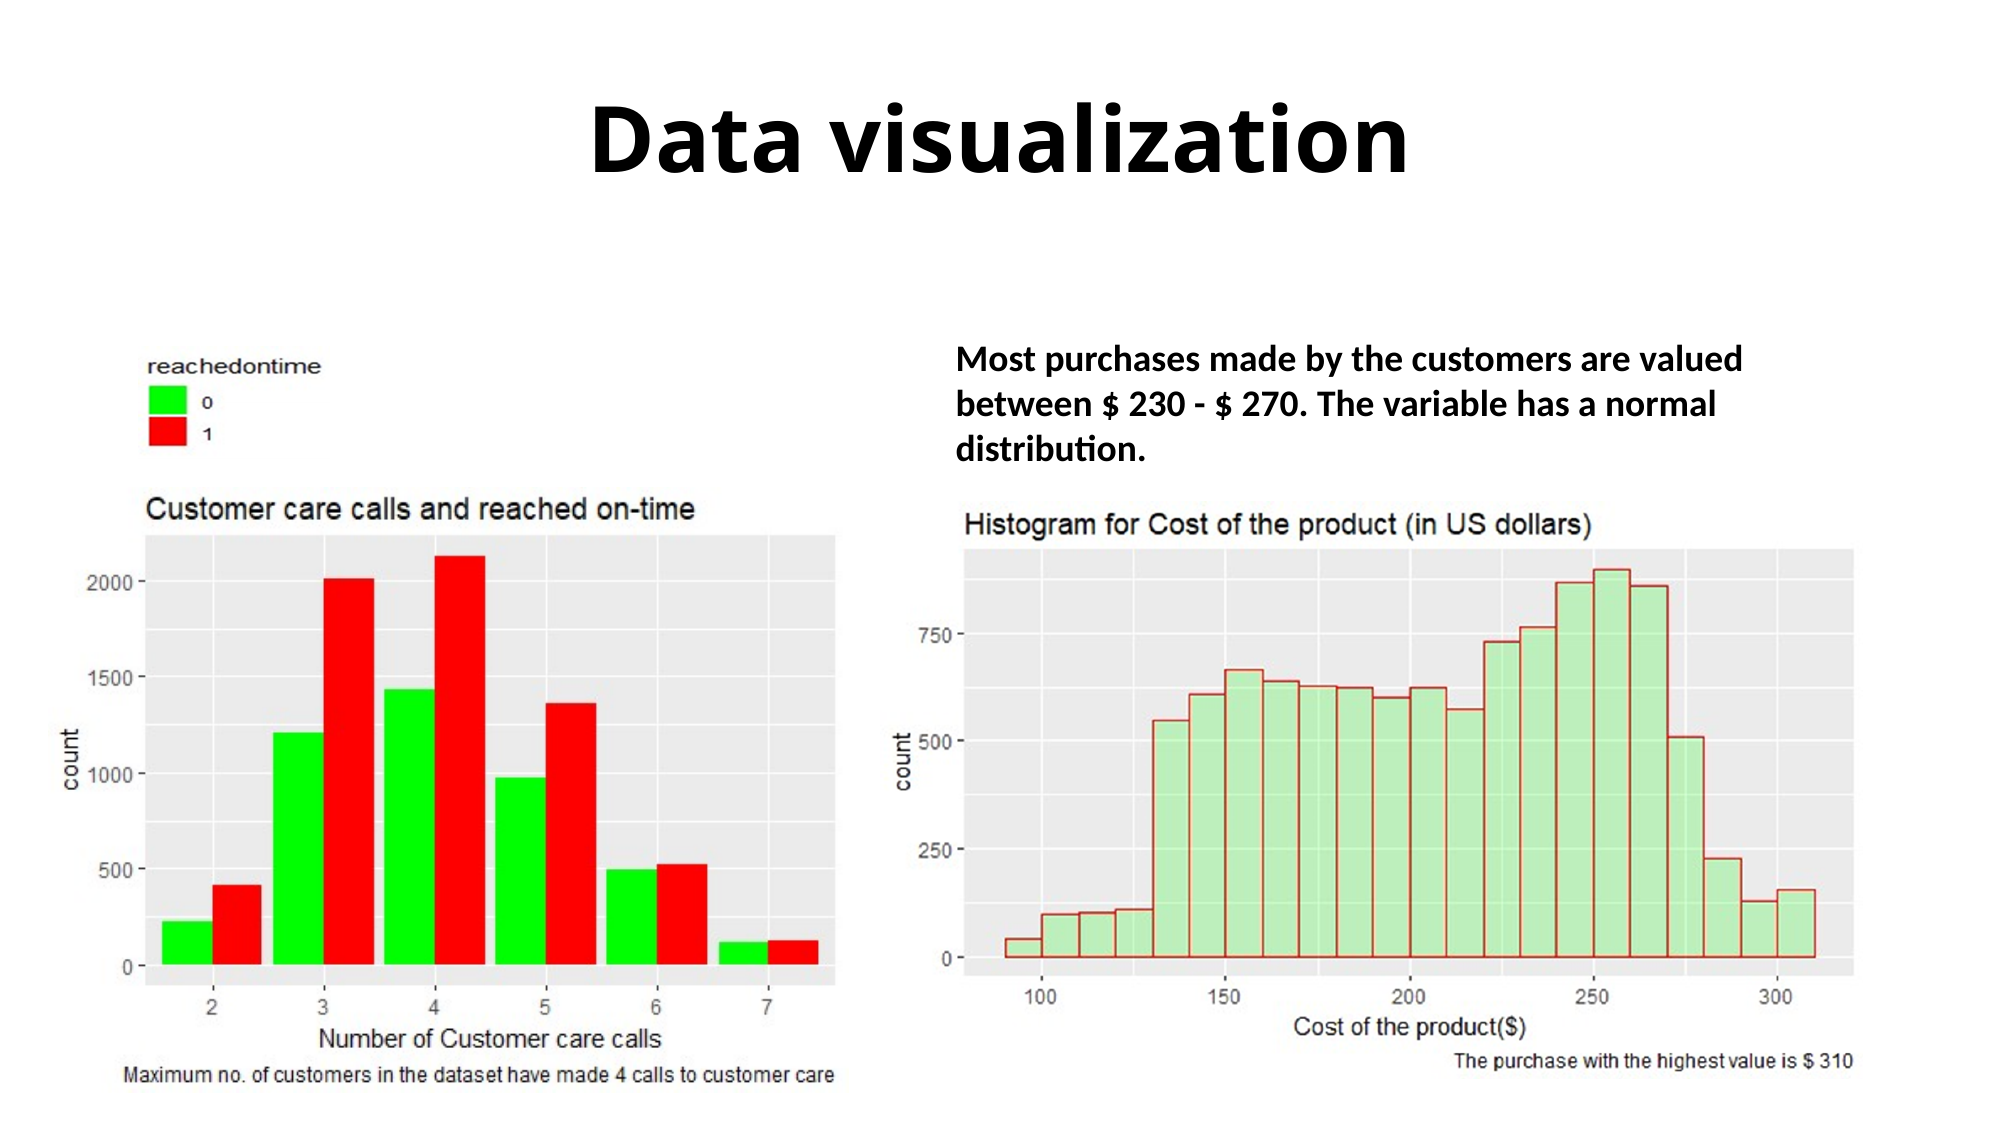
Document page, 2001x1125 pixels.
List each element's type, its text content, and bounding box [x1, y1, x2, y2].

text_box Most purchases made by the customers are valued between $ 230 - $ 270. The variable has a normal distribution. [940, 326, 1766, 477]
picture [48, 487, 849, 1093]
text_box Data visualization [137, 85, 1863, 304]
picture [880, 501, 1863, 1079]
picture [138, 346, 330, 459]
